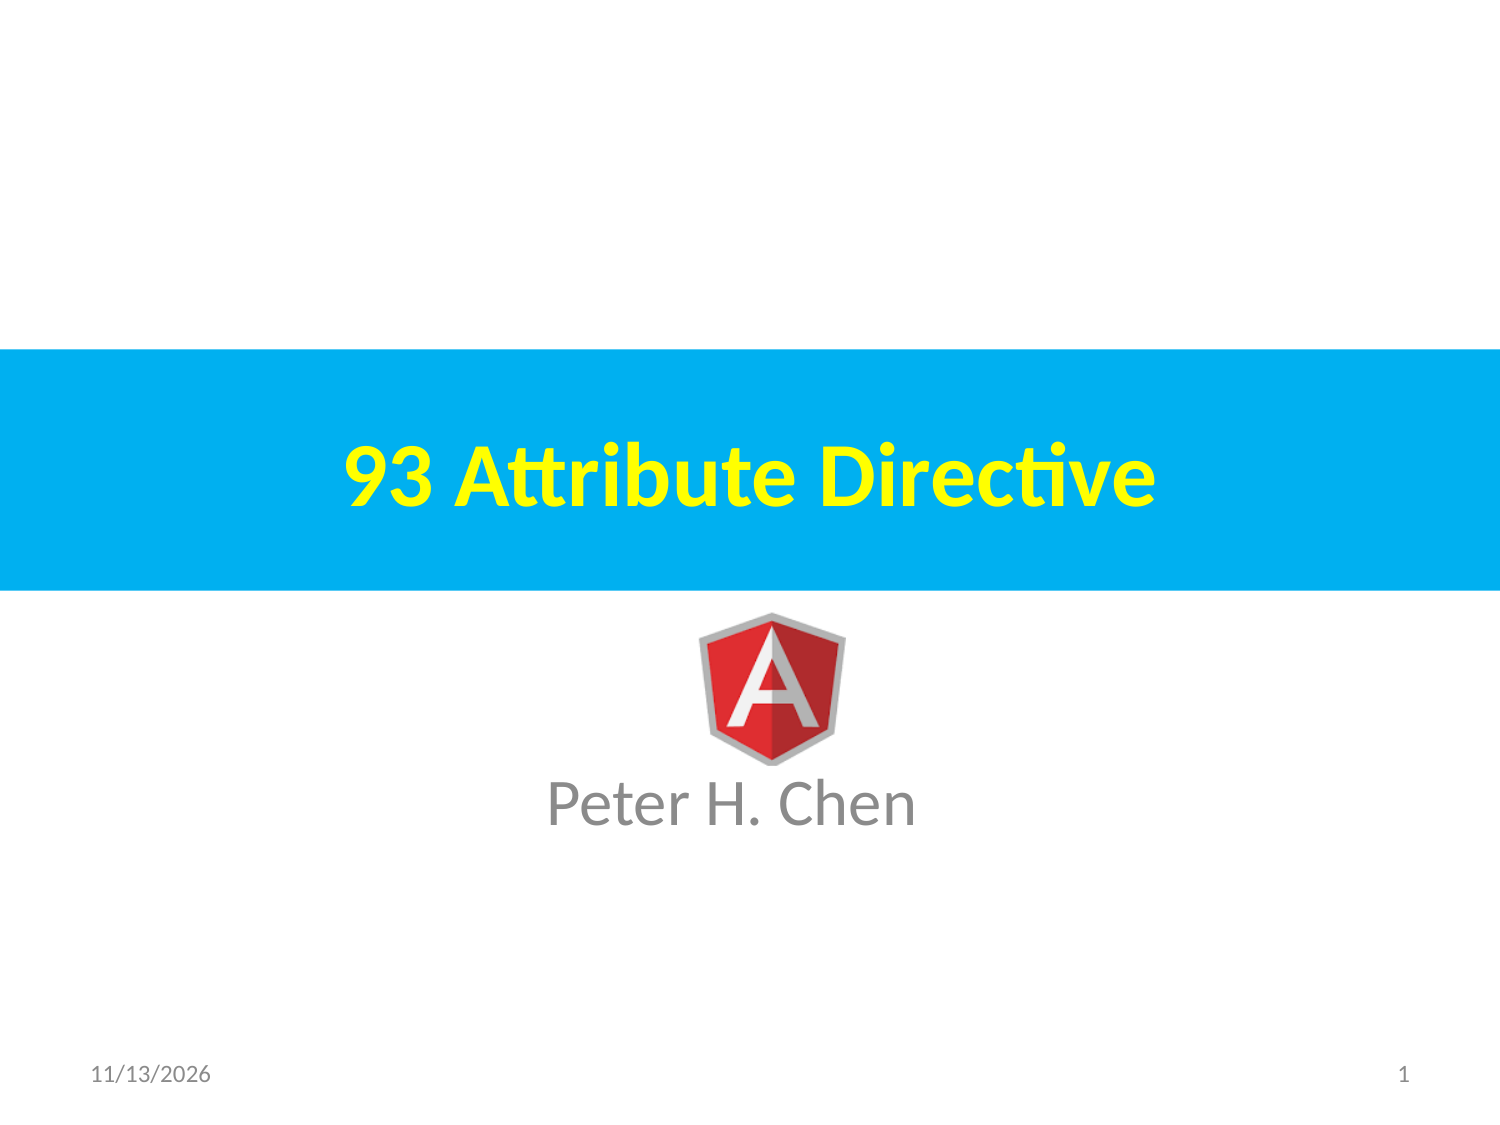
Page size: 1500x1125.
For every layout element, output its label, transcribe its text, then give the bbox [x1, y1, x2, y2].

title 93 Attribute Directive [0, 349, 1500, 591]
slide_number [75, 1042, 425, 1103]
picture [694, 609, 846, 771]
subtitle Peter H. Chen [206, 751, 1257, 866]
slide_number 1 [1074, 1042, 1425, 1103]
